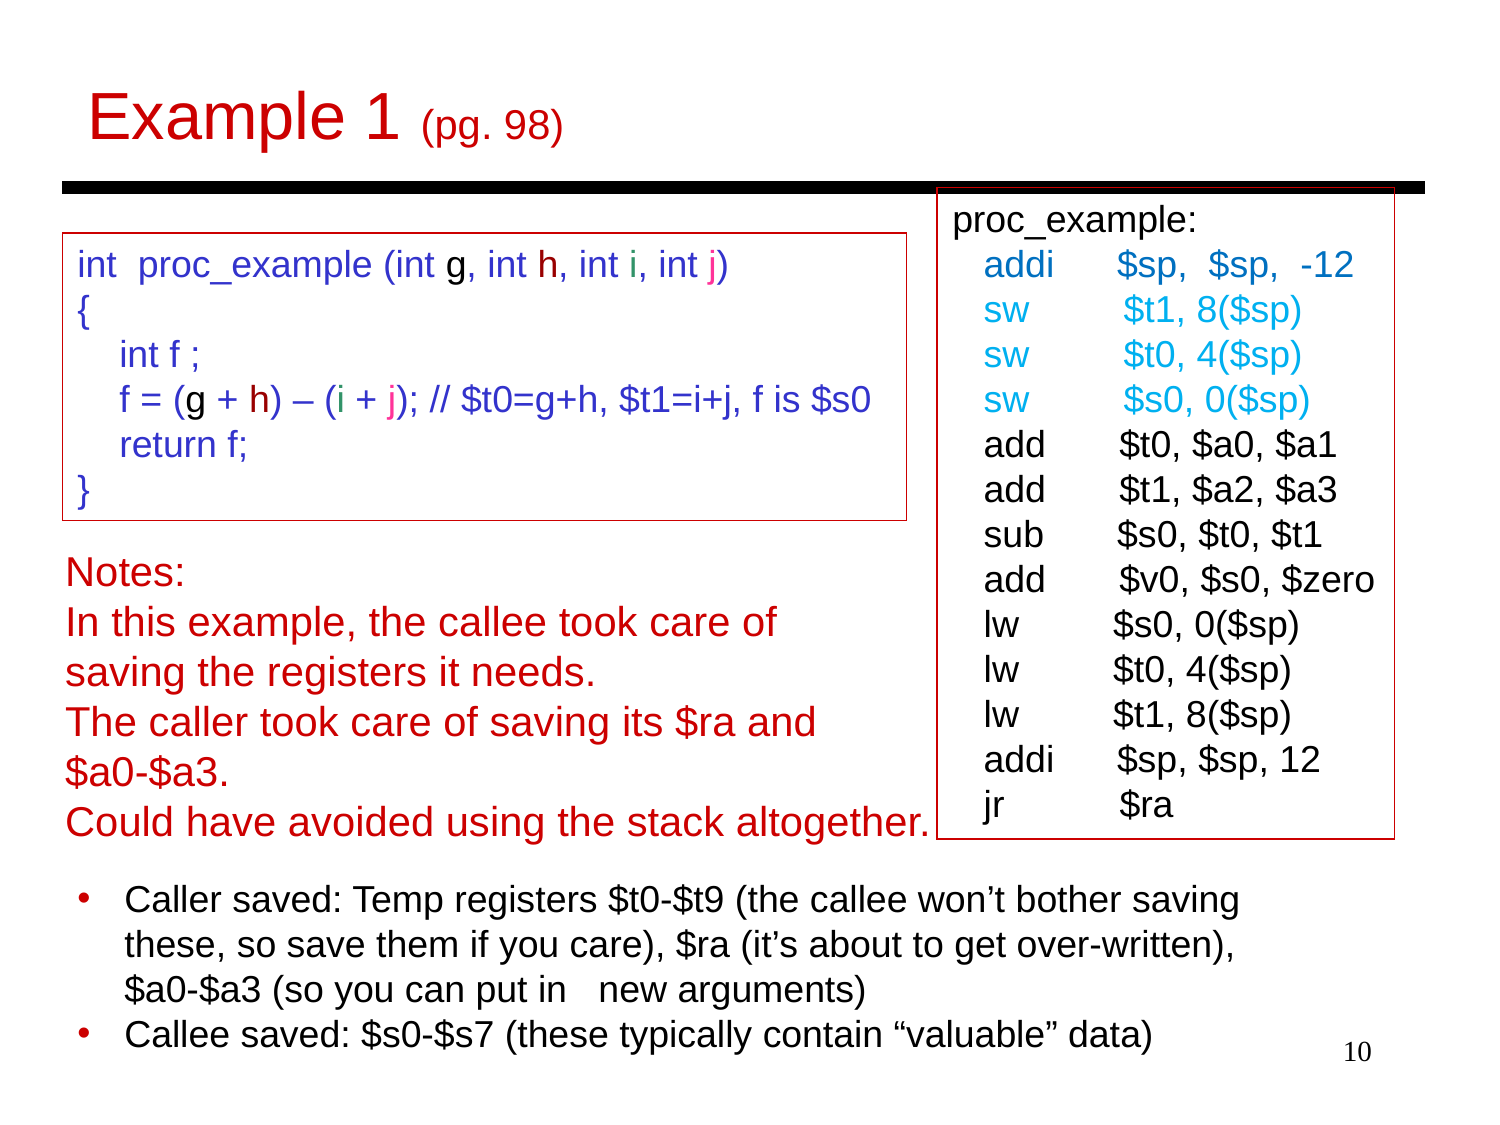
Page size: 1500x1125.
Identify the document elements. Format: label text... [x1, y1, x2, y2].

text_box proc_example: addi $sp, $sp, -12 sw $t1, 8($sp) sw $t0, 4($sp) sw $s0, 0($sp) add $t0, $a0, $a1 add $t1, $a2, $a3 sub $s0, $t0, $t1 add $v0, $s0, $zero lw $s0, 0($sp) lw $t0, 4($sp) lw $t1, 8($sp) addi $sp, $sp, 12 jr $ra [937, 196, 1395, 839]
text_box Caller saved: Temp registers $t0-$t9 (the callee won’t bother saving these, so save them if you care), $ra (it’s about to get over-written), $a0-$a3 (so you can put in new arguments) Callee saved: $s0-$s7 (these typically contain “valuable” data) [62, 867, 1313, 1065]
text_box Example 1 (pg. 98) [72, 65, 584, 161]
slide_number ‹#› [1074, 1025, 1388, 1100]
text_box Notes: In this example, the callee took care of saving the registers it needs. The caller took care of saving its $ra and $a0-$a3. Could have avoided using the stack altogether. [50, 537, 953, 856]
text_box int proc_example (int g, int h, int i, int j) { int f ; f = (g + h) – (i + j); // $t0=g+h, $t1=i+j, f is $s0 return f; } [62, 232, 907, 521]
